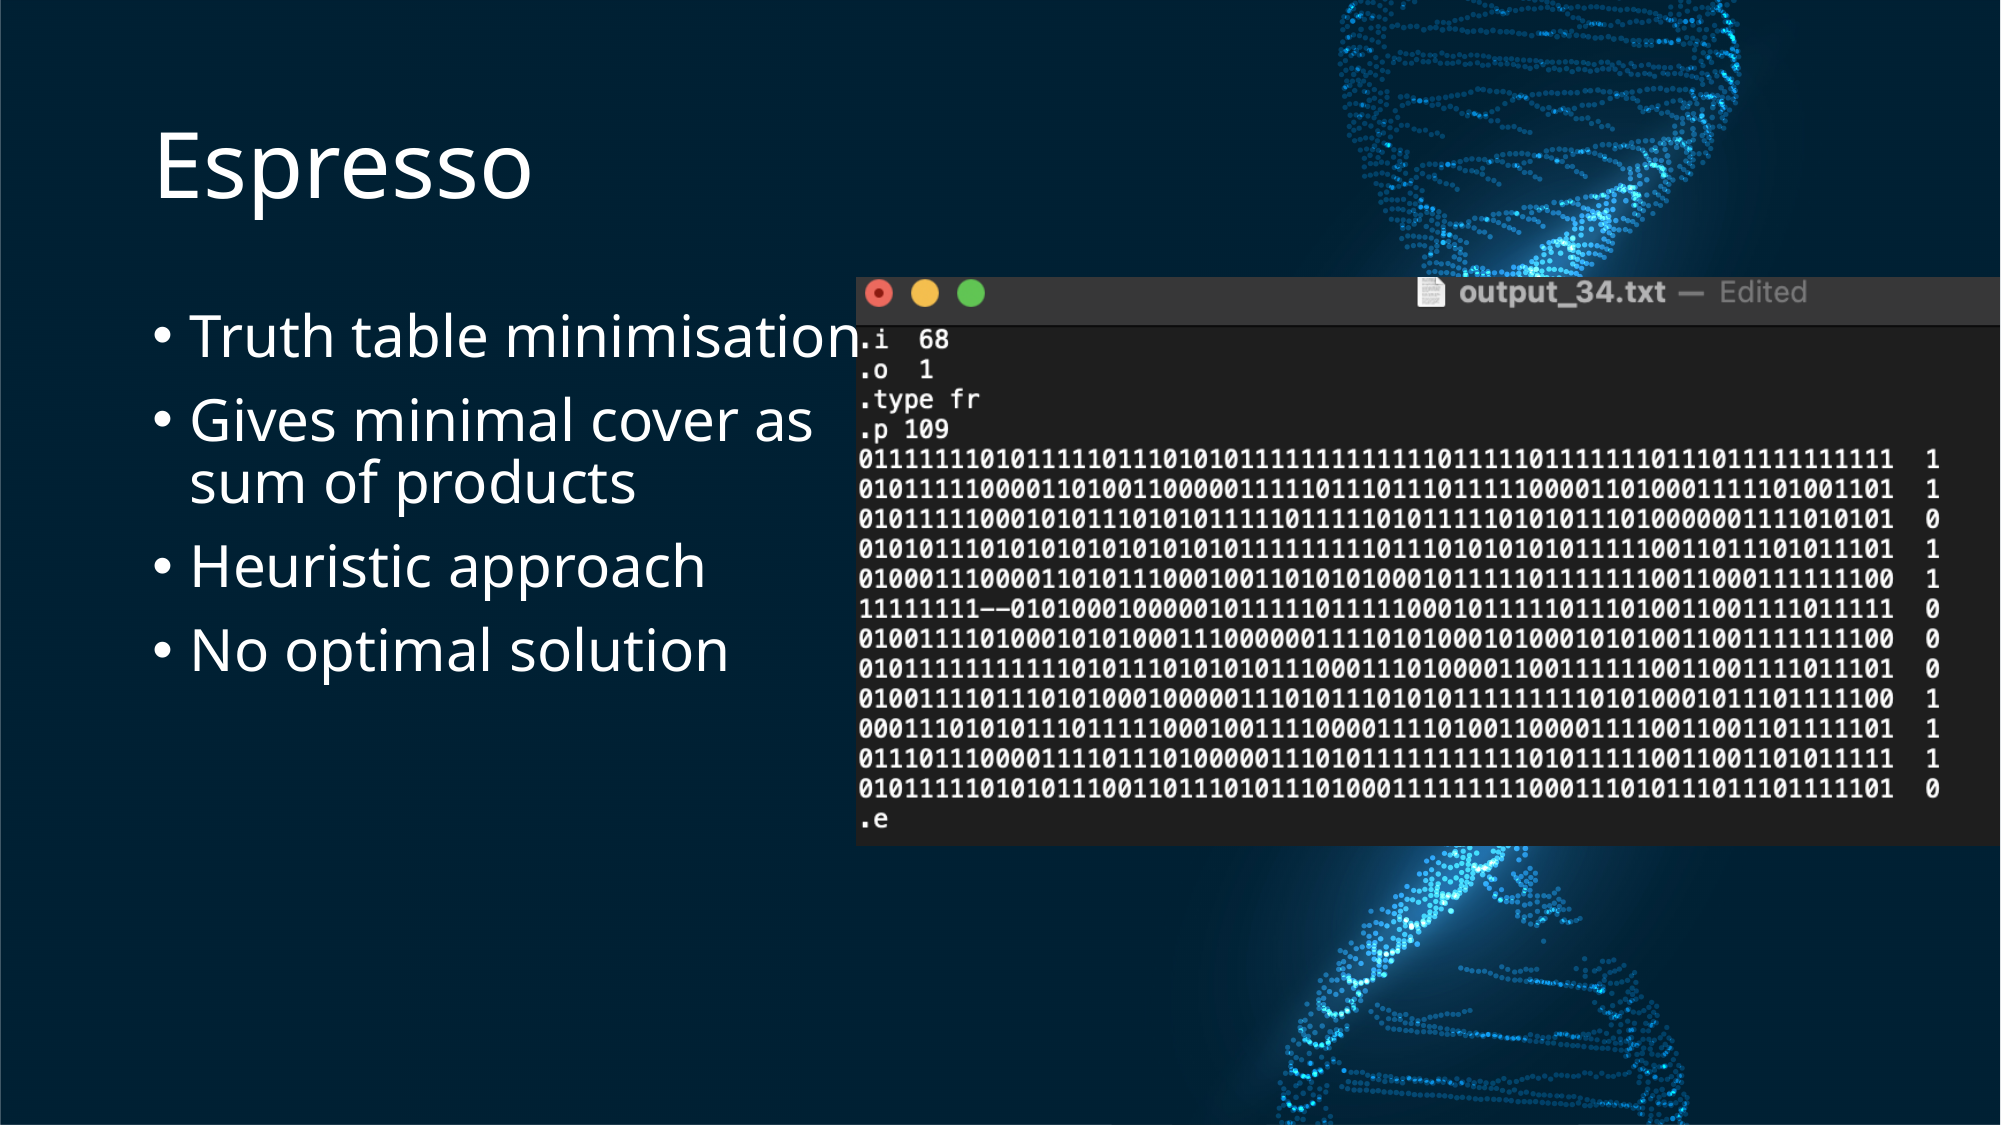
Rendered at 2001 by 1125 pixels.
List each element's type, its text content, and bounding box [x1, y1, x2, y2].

list Truth table minimisation Gives minimal cover as sum of products Heuristic approach No optimal solution [137, 299, 882, 1014]
title Espresso [137, 59, 1863, 278]
picture [0, 0, 2001, 1125]
